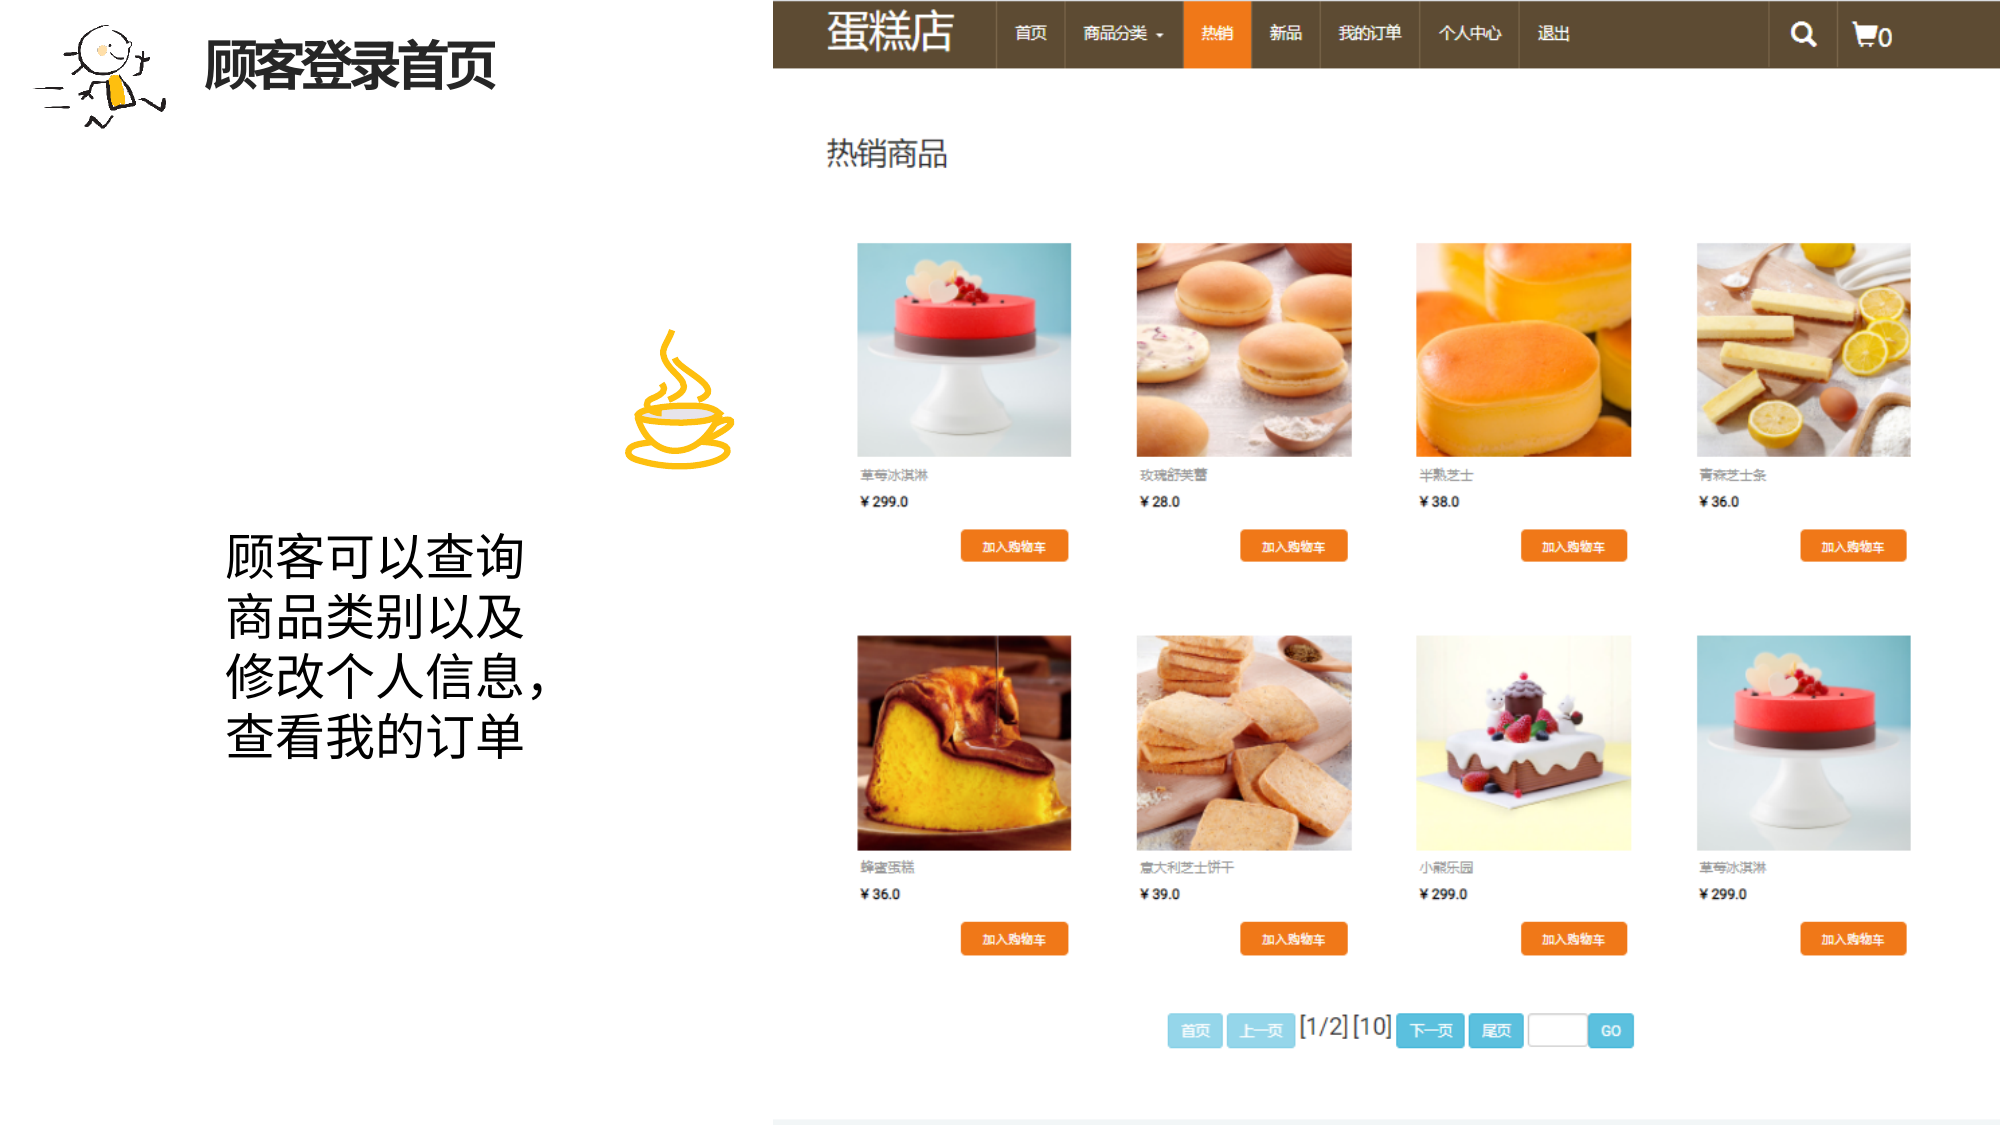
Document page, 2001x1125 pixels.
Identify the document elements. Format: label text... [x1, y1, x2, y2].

text_box 顾客登录首页 [189, 23, 514, 104]
text_box 顾客可以查询商品类别以及修改个人信息，查看我的订单 [210, 517, 563, 773]
picture [773, 0, 2000, 1125]
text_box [628, 330, 732, 467]
picture [19, 17, 176, 140]
